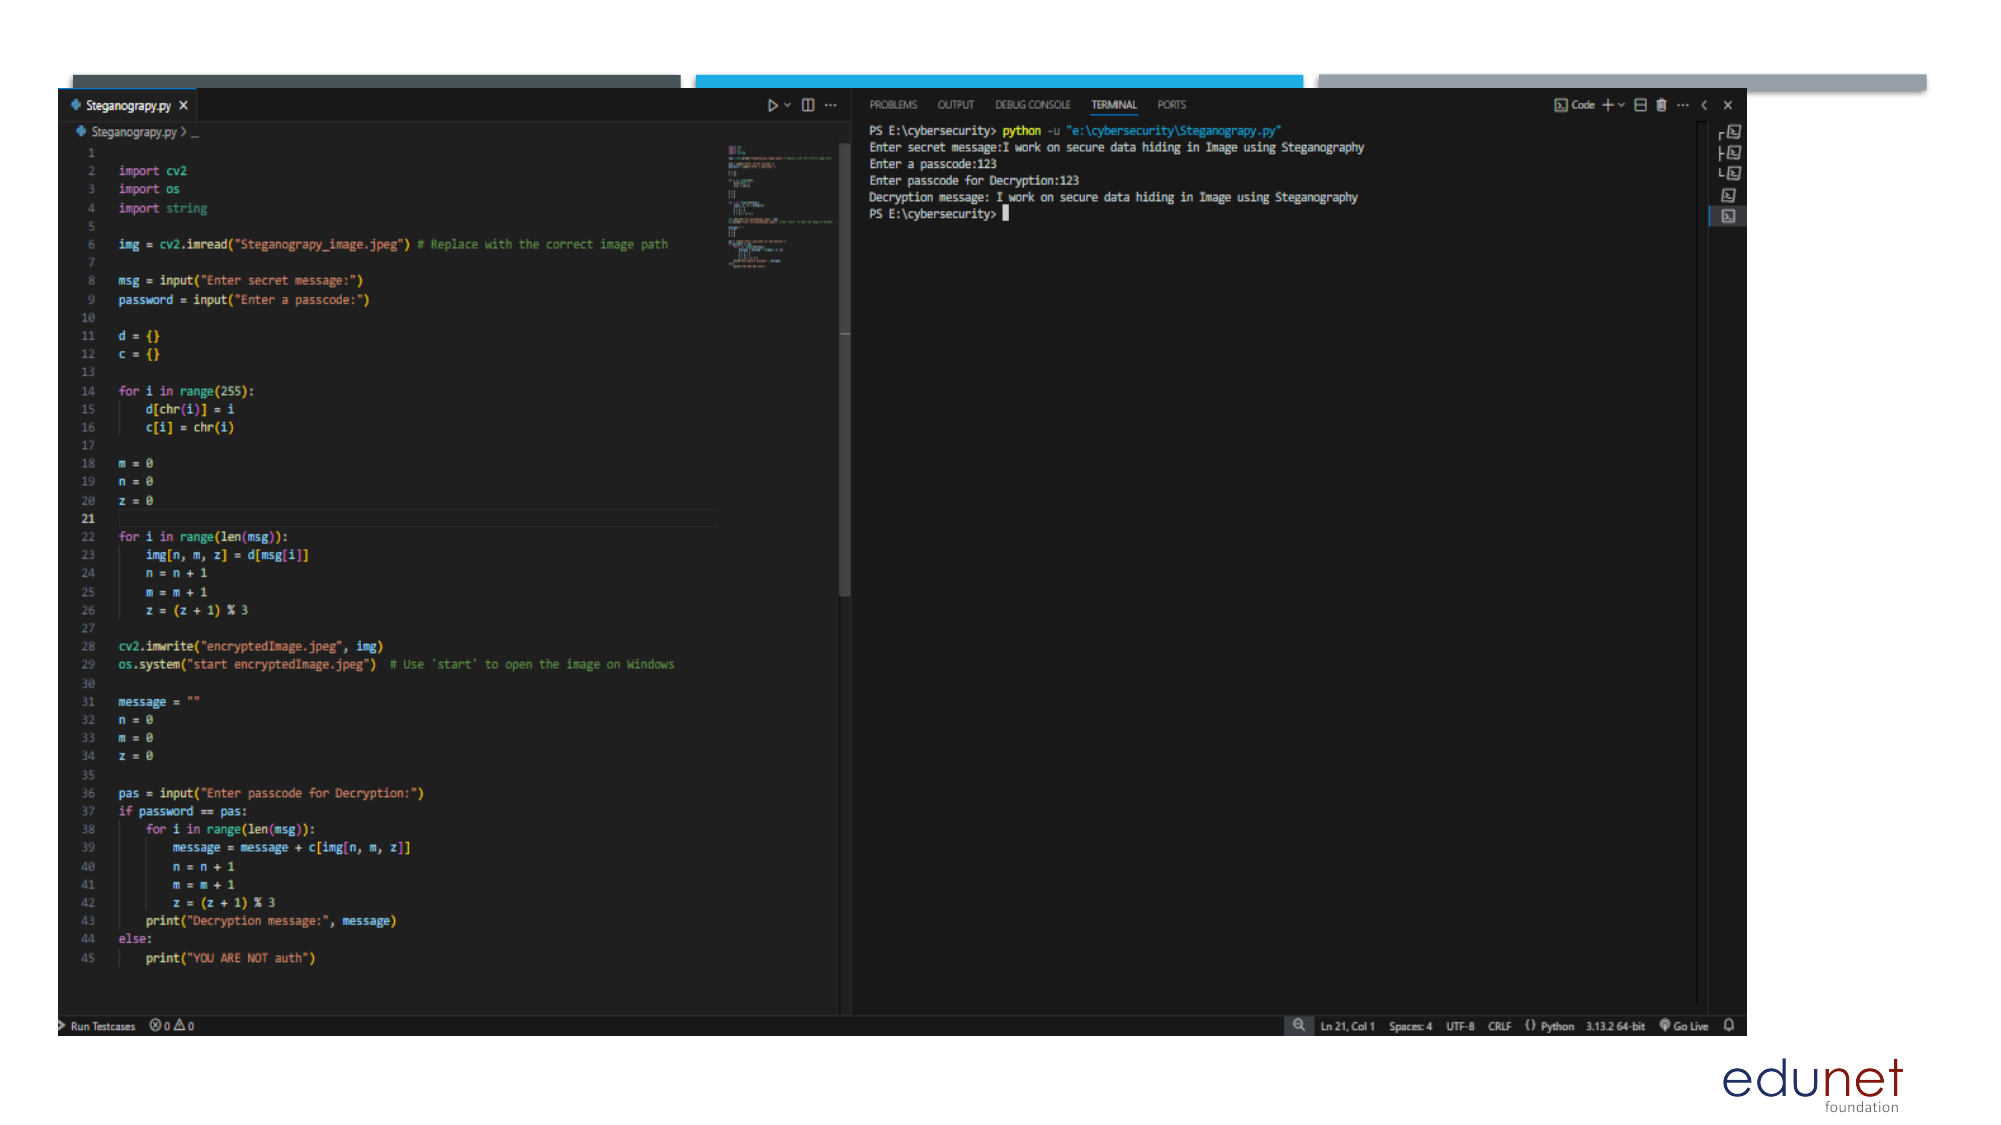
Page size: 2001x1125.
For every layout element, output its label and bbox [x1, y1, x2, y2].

picture [1719, 1056, 1905, 1116]
list [58, 88, 1747, 1037]
